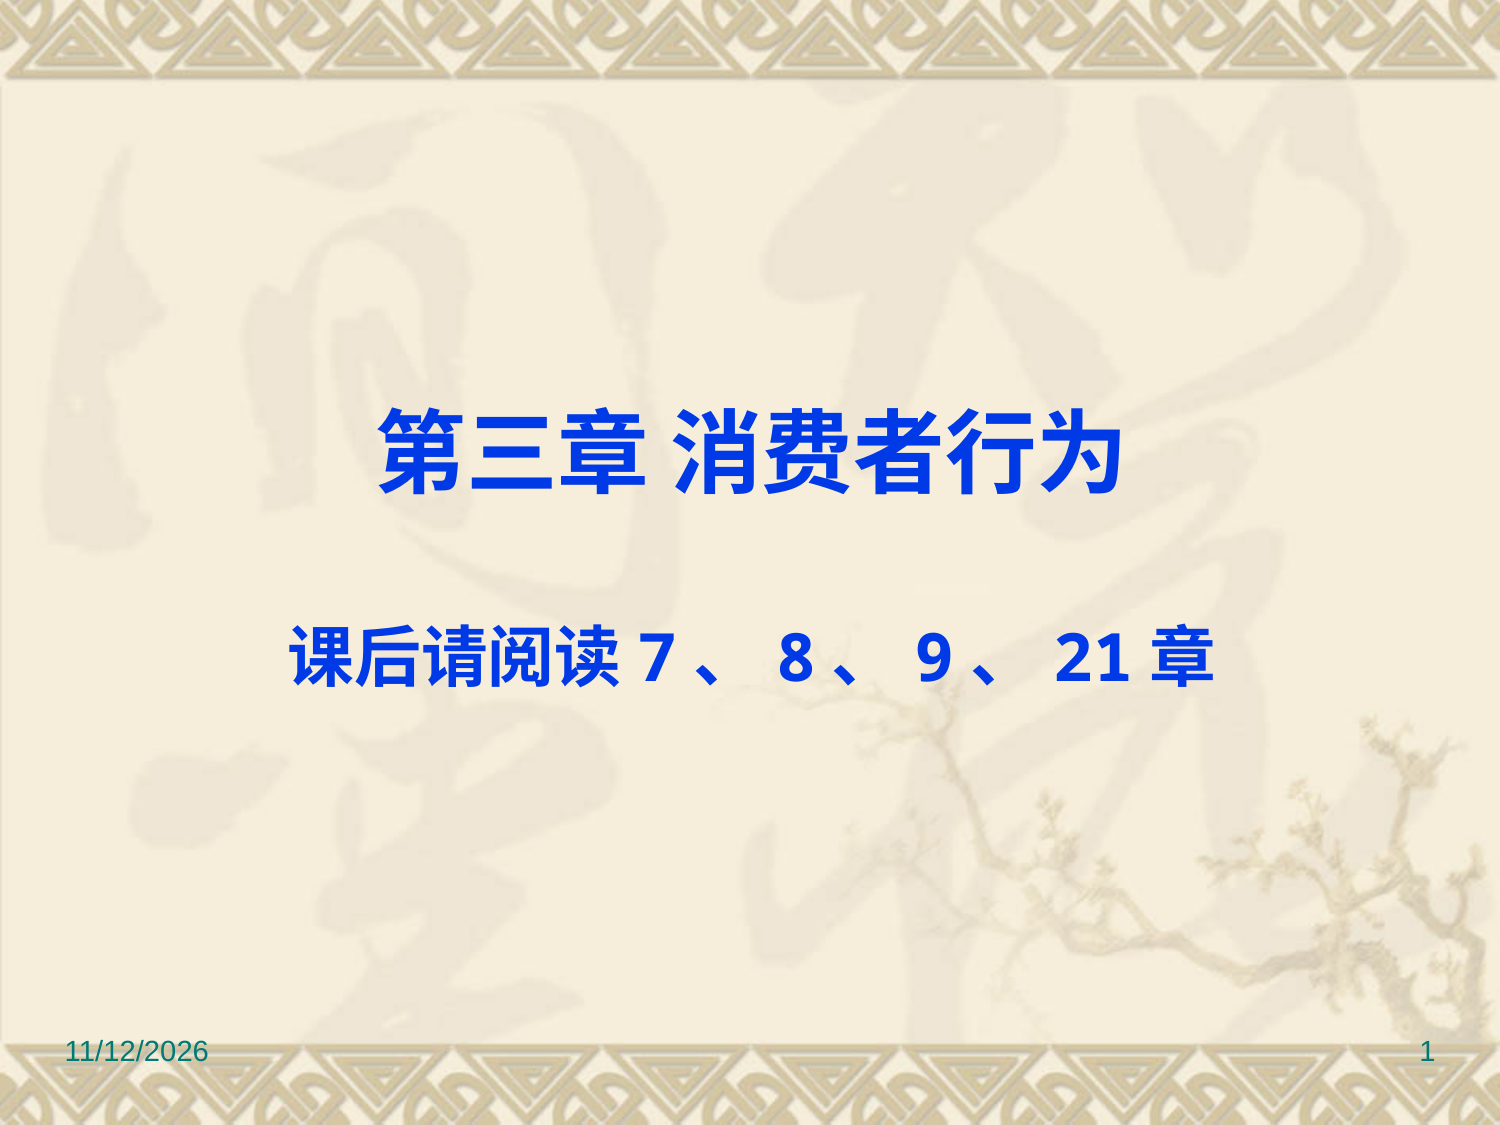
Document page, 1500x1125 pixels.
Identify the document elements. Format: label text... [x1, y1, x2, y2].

title 第三章 消费者行为 课后请阅读7、8、9、21章 [76, 373, 1427, 716]
picture [0, 0, 1500, 1125]
slide_number 1 [1074, 1024, 1451, 1103]
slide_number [49, 1024, 426, 1103]
